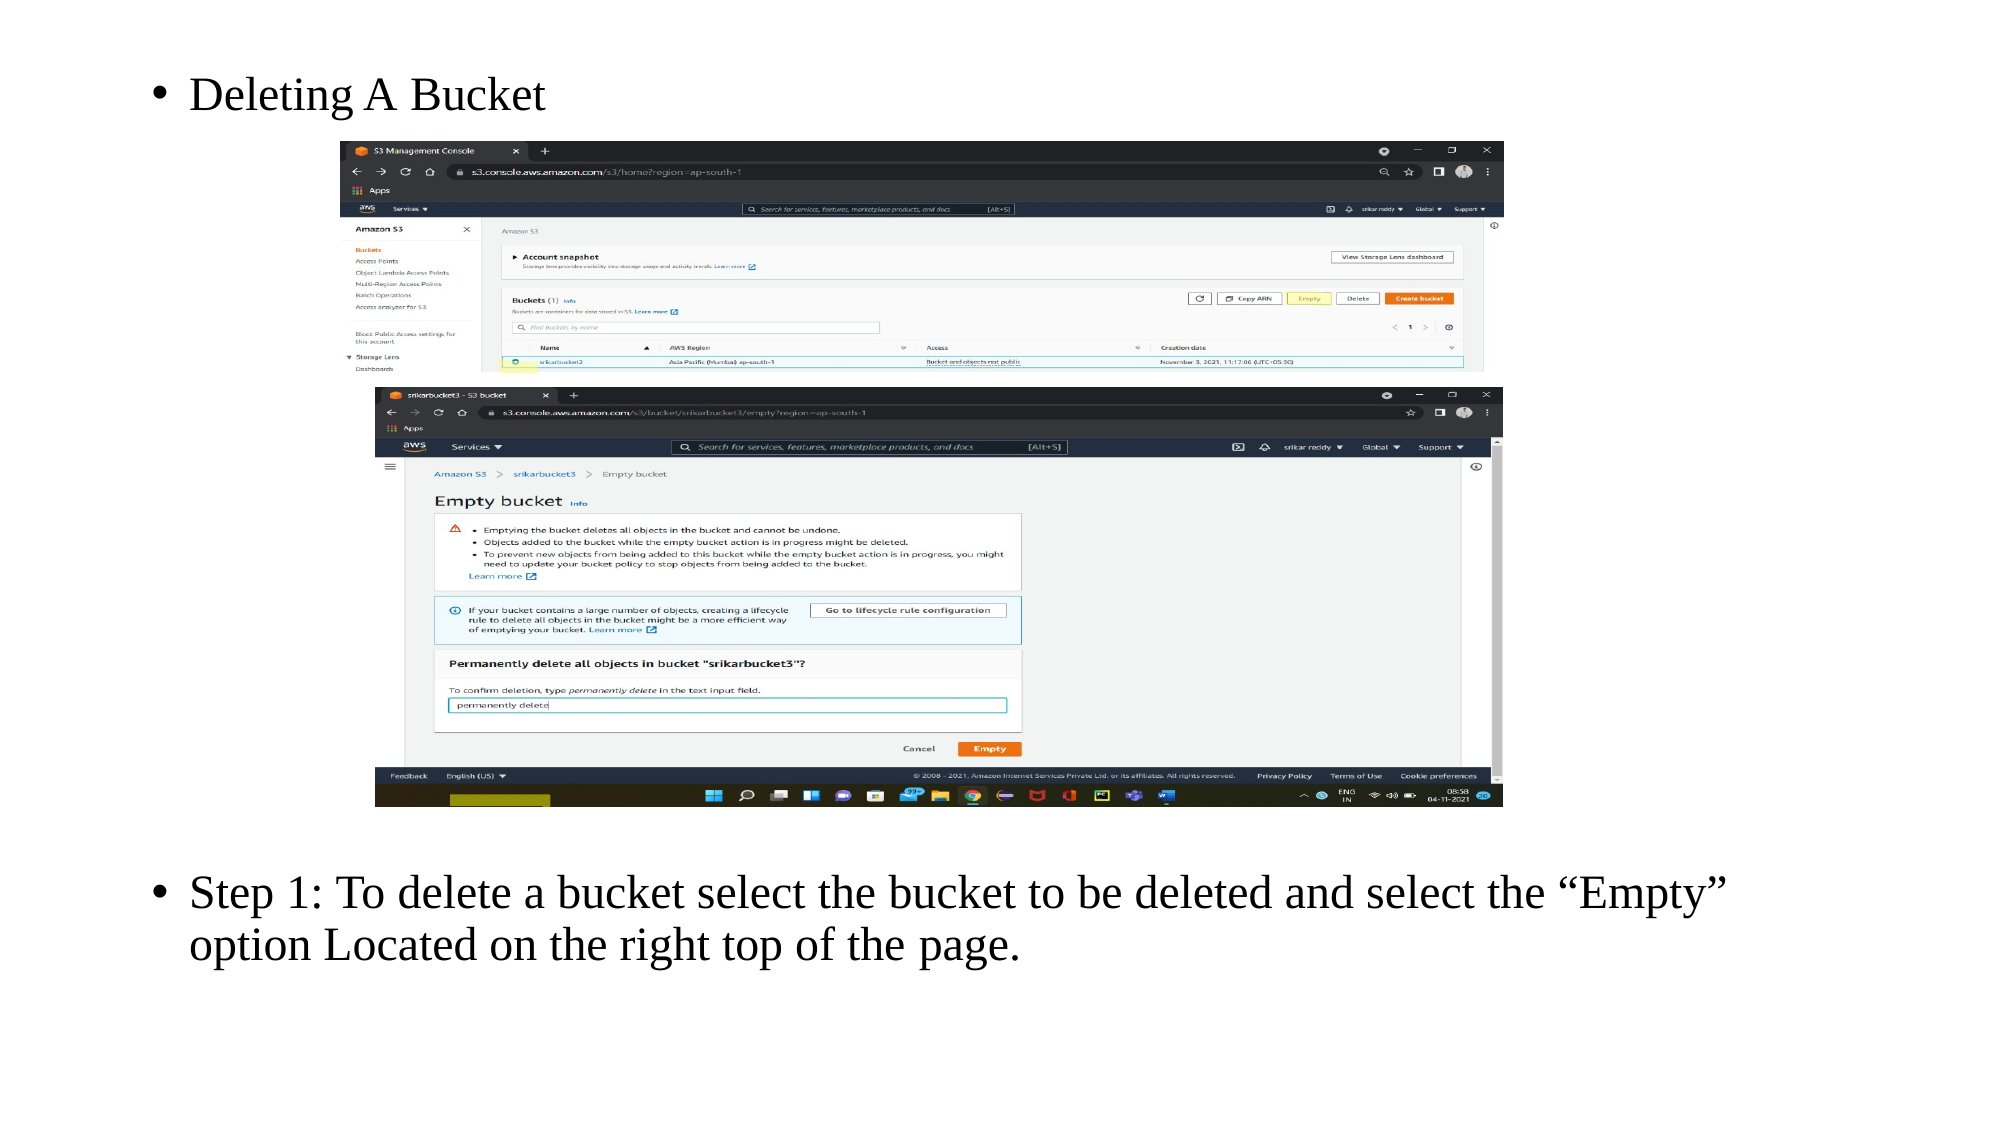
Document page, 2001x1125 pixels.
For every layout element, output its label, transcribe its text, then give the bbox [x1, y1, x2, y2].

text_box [374, 387, 1503, 808]
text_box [340, 141, 1504, 374]
list Deleting A Bucket Step 1: To delete a bucket select the bucket to be deleted and select the “Empty” option Located on the right top of the page. [136, 61, 1862, 1013]
